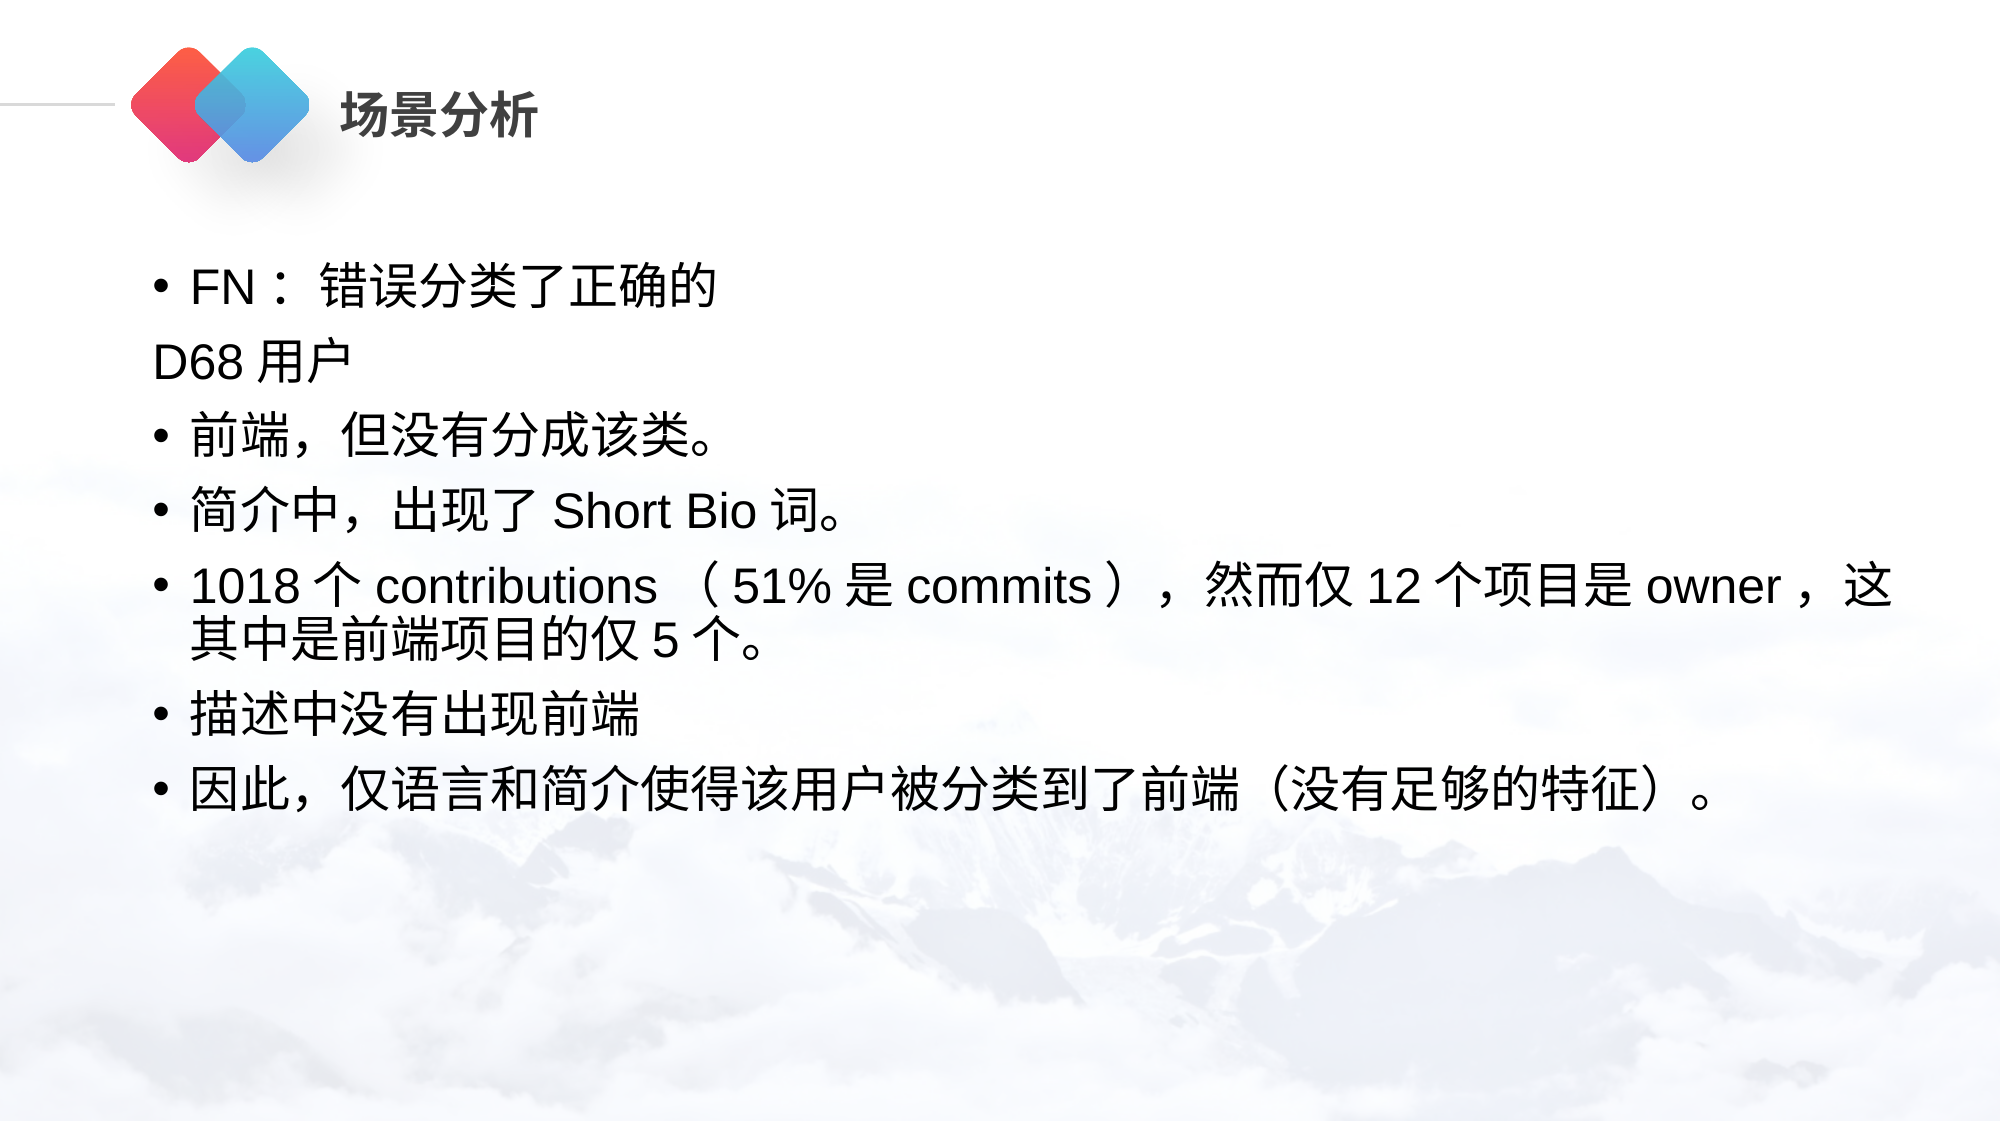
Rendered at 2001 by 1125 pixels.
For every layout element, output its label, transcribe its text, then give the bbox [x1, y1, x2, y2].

title 场景分析 [324, 64, 1058, 146]
list FN：错误分类了正确的 D68用户 前端，但没有分成该类。 简介中，出现了Short Bio词。 1018个contributions（51%是commits），然而仅12个项目是owner，这其中是前端项目的仅5个。 描述中没有出现前端 因此，仅语言和简介使得该用户被分类到了前端（没有足够的特征）。 [137, 253, 1947, 1011]
